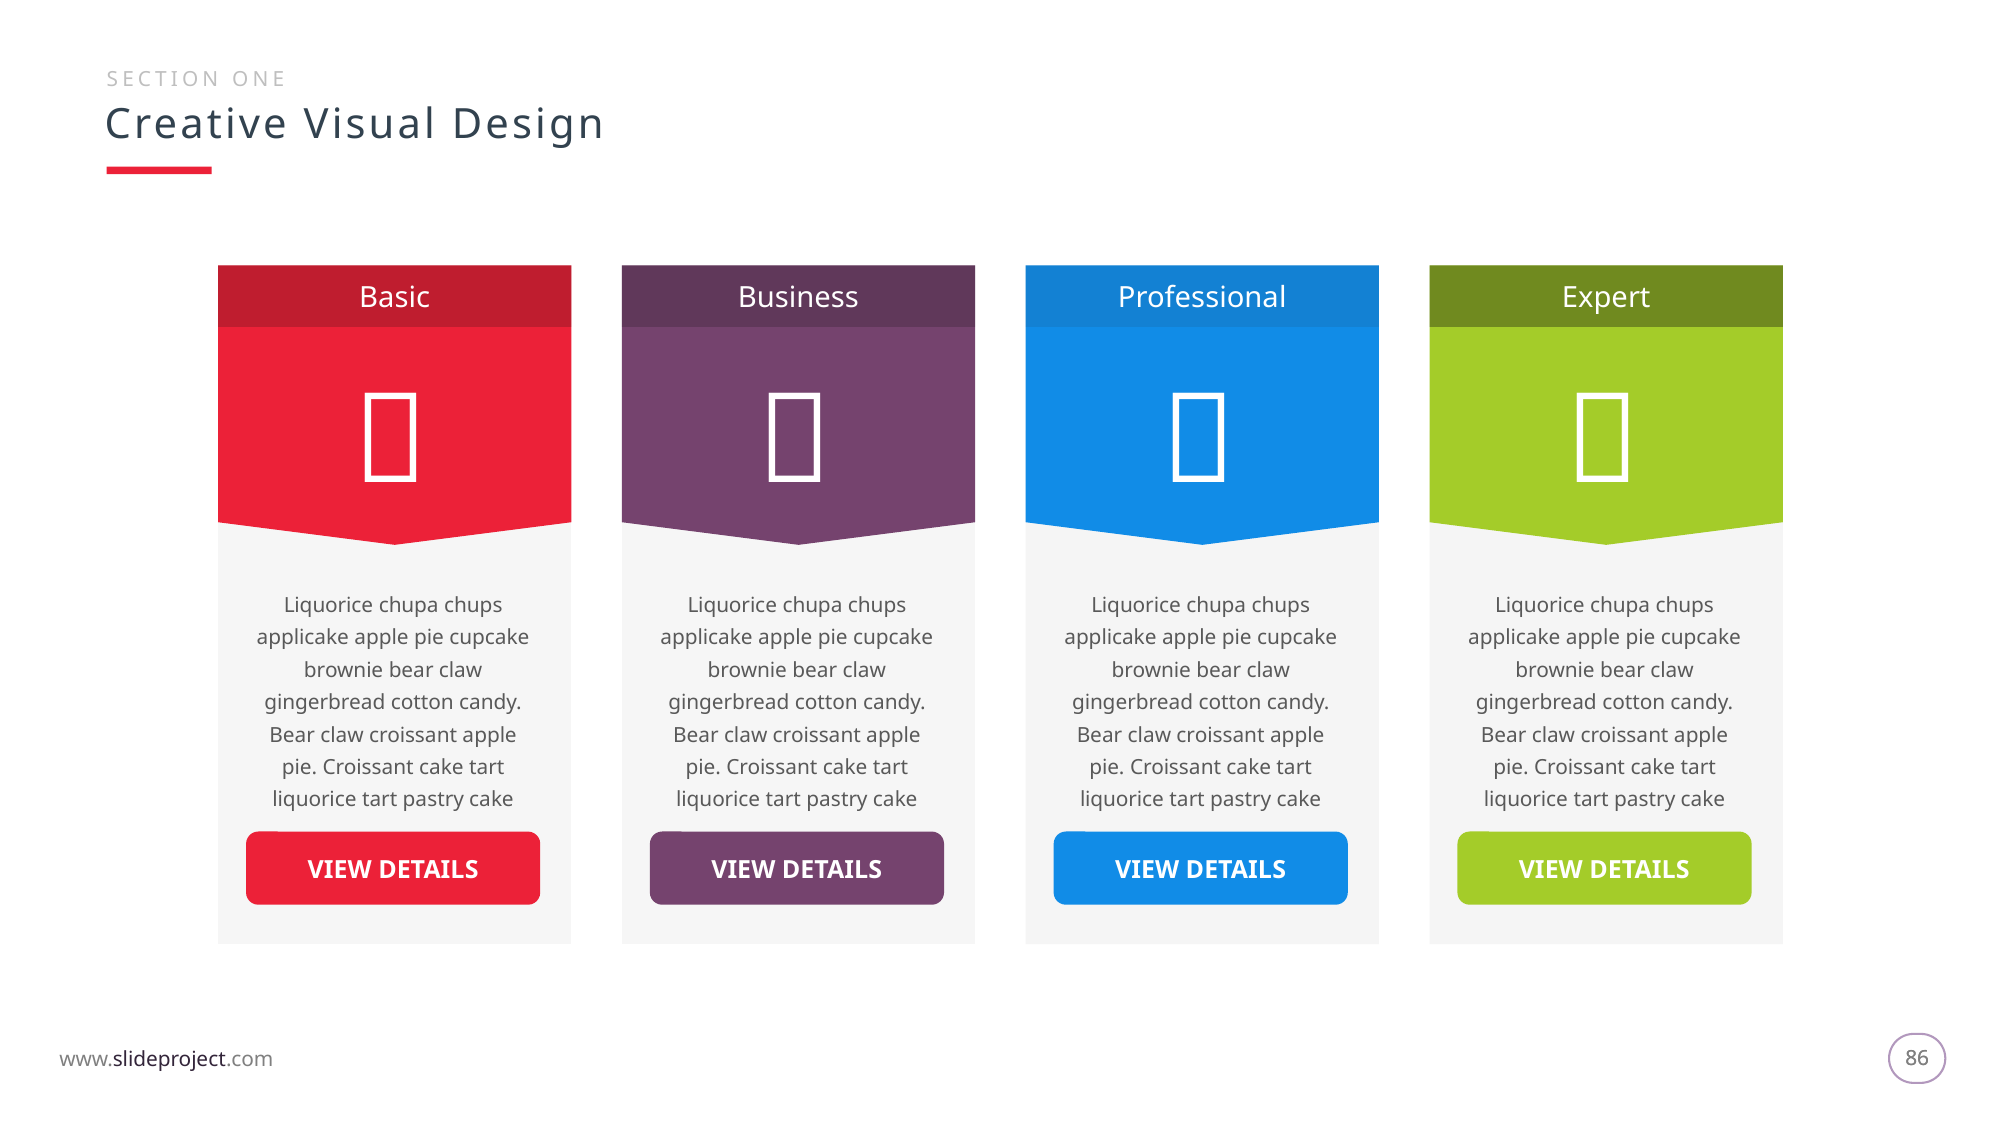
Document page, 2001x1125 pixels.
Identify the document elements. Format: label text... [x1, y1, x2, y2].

text_box 86 [1881, 1026, 1953, 1091]
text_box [621, 545, 976, 945]
list SECTION ONE [106, 68, 1896, 94]
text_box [621, 265, 976, 545]
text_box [218, 265, 572, 545]
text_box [1025, 265, 1379, 545]
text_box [1429, 265, 1783, 545]
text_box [1025, 545, 1379, 945]
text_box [218, 545, 572, 945]
list Creative Visual Design [104, 102, 1894, 153]
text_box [1429, 545, 1783, 945]
